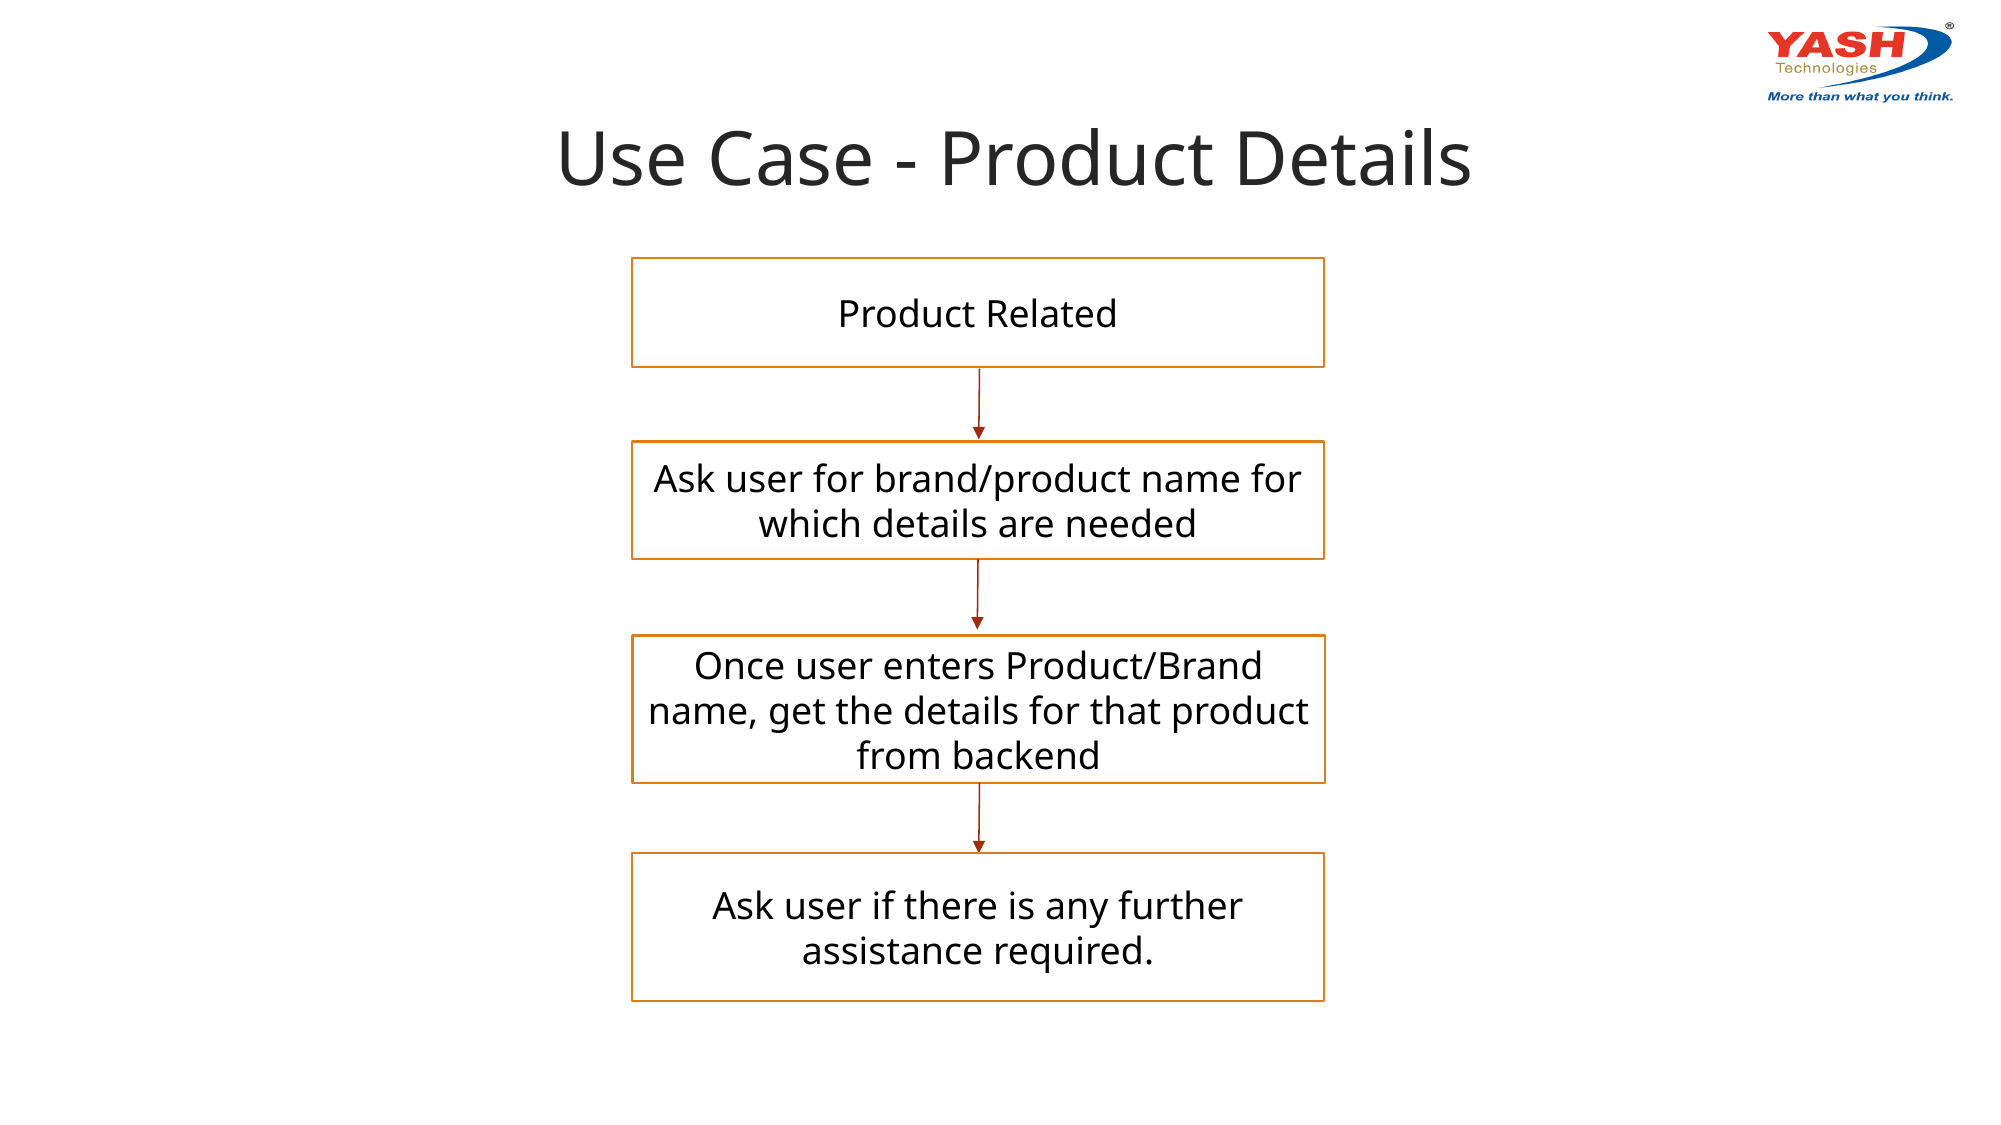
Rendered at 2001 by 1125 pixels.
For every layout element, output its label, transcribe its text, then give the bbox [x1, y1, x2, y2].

text_box Product Related [631, 257, 1325, 368]
text_box Ask user if there is any further assistance required. [631, 852, 1325, 1002]
text_box Ask user for brand/product name for which details are needed [631, 440, 1325, 560]
picture [1720, 0, 2000, 133]
title Use Case - Product Details [142, 102, 1888, 313]
list [128, 350, 1963, 1079]
text_box Once user enters Product/Brand name, get the details for that product from backend [631, 634, 1326, 784]
